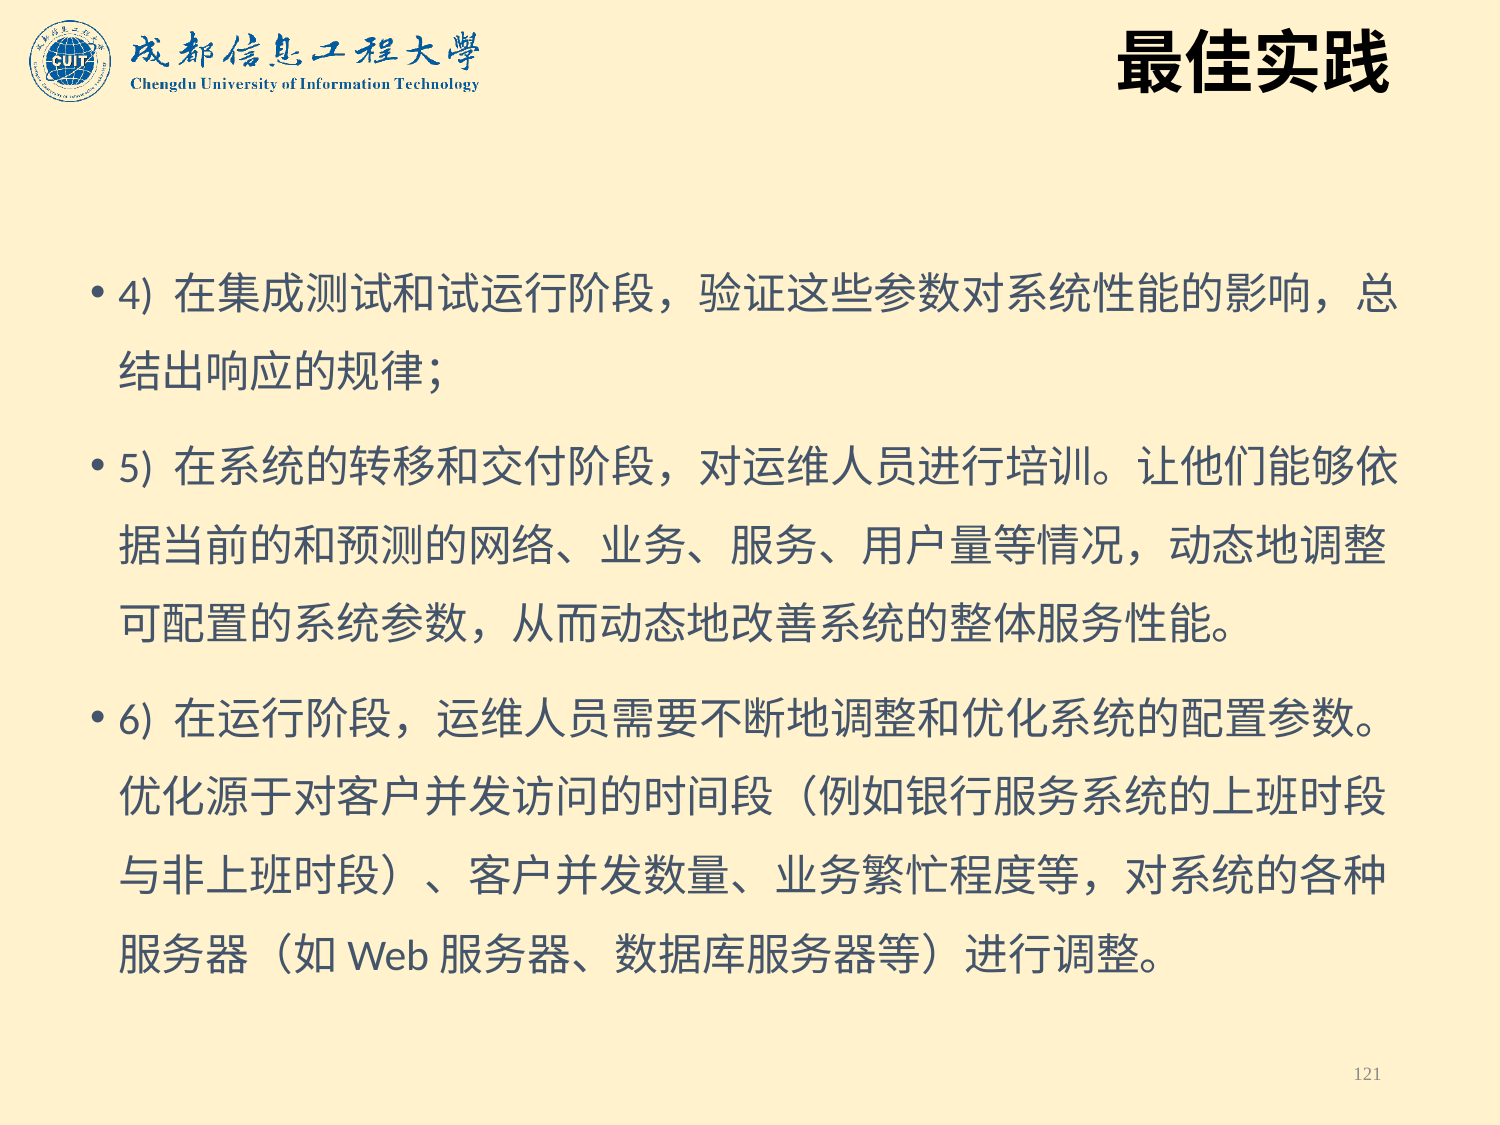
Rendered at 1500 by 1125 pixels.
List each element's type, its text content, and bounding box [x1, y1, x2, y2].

title 最佳实践 [112, 20, 1406, 110]
picture [29, 20, 112, 102]
list 4) 在集成测试和试运行阶段，验证这些参数对系统性能的影响，总结出响应的规律； 5) 在系统的转移和交付阶段，对运维人员进行培训。让他们能够依据当前的和预测的网络、业务、服务、用户量等情况，动态地调整可配置的系统参数，从而动态地改善系统的整体服务性能。 6) 在运行阶段，运维人员需要不断地调整和优化系统的配置参数。优化源于对客户并发访问的时间段（例如银行服务系统的上班时段与非上班时段）、客户并发数量、业务繁忙程度等，对系统的各种服务器（如Web服务器、数据库服务器等）进行调整。 [75, 231, 1425, 1035]
slide_number 121 [1059, 1042, 1397, 1103]
